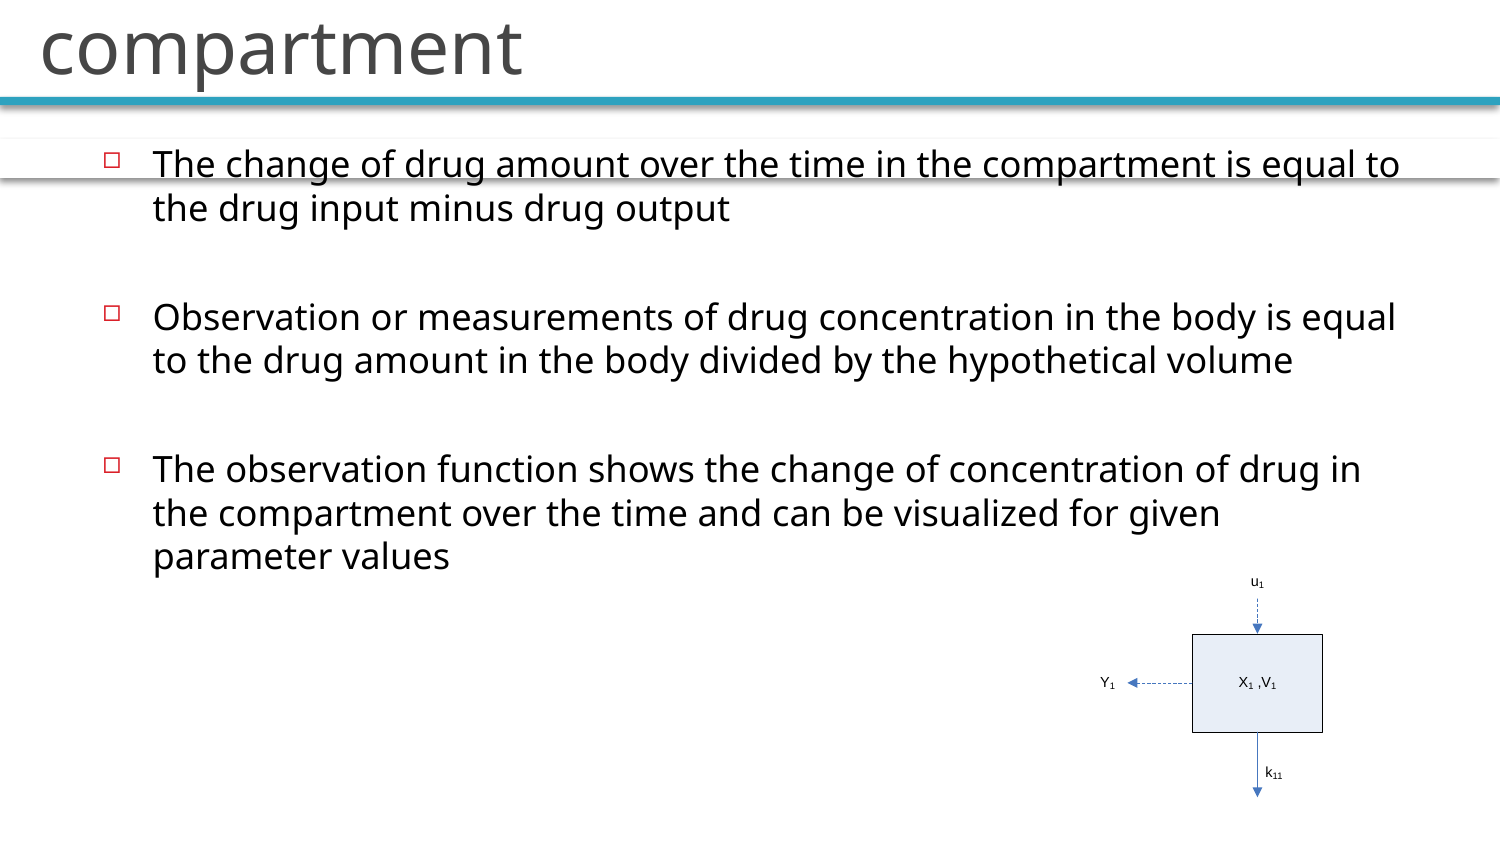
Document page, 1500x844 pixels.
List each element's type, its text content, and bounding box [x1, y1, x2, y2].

title Pharmacokinetic model with 1 compartment [24, 19, 1463, 97]
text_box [1087, 567, 1326, 811]
